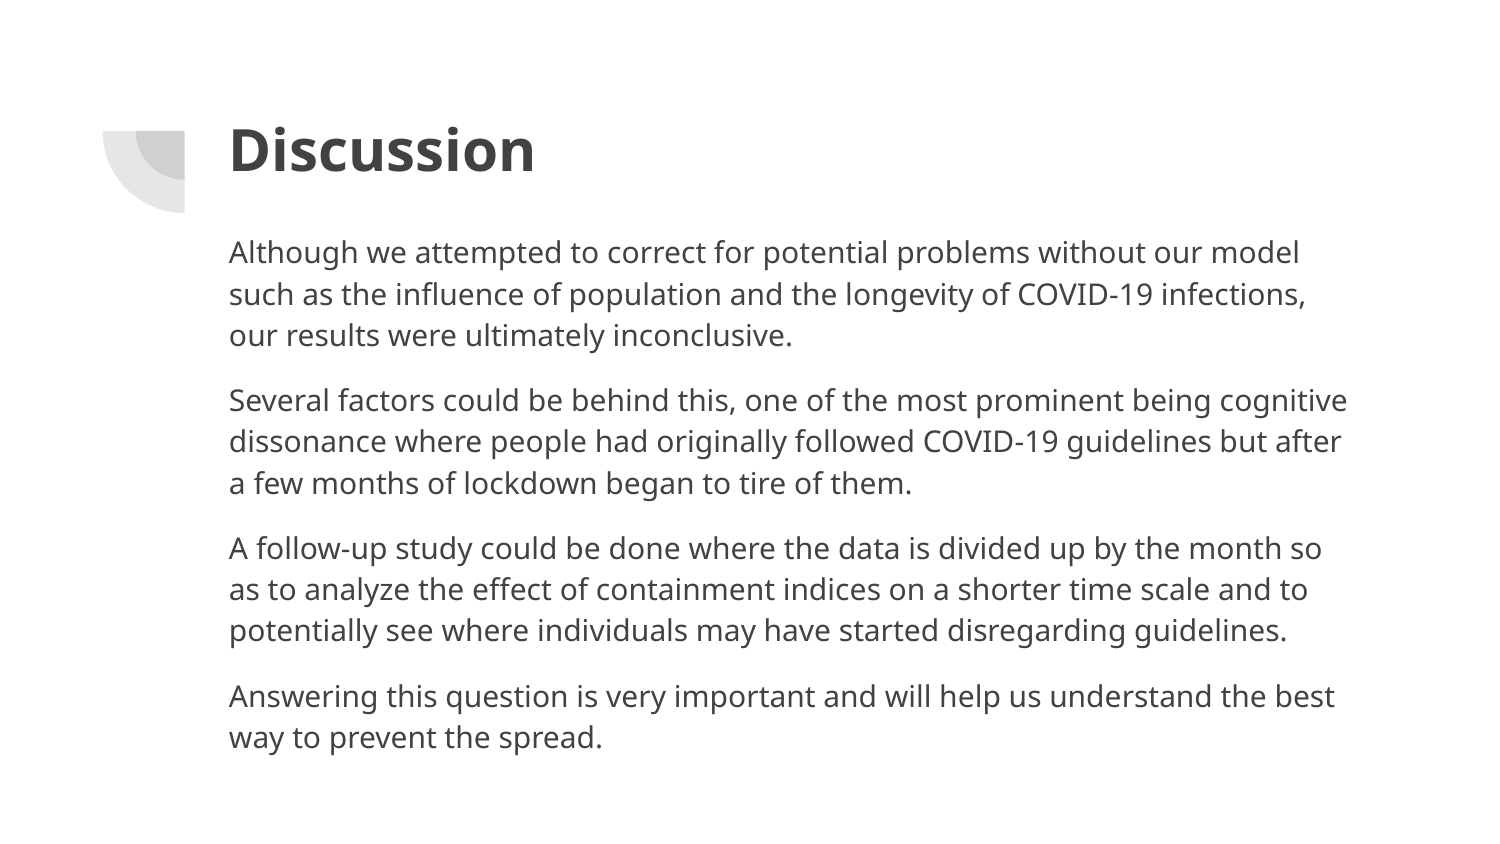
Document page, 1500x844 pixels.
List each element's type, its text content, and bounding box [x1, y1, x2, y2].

list Although we attempted to correct for potential problems without our model such as the influence of population and the longevity of COVID-19 infections, our results were ultimately inconclusive. Several factors could be behind this, one of the most prominent being cognitive dissonance where people had originally followed COVID-19 guidelines but after a few months of lockdown began to tire of them. A follow-up study could be done where the data is divided up by the month so as to analyze the effect of containment indices on a shorter time scale and to potentially see where individuals may have started disregarding guidelines. Answering this question is very important and will help us understand the best way to prevent the spread. [213, 213, 1368, 777]
title Discussion [213, 98, 1368, 213]
